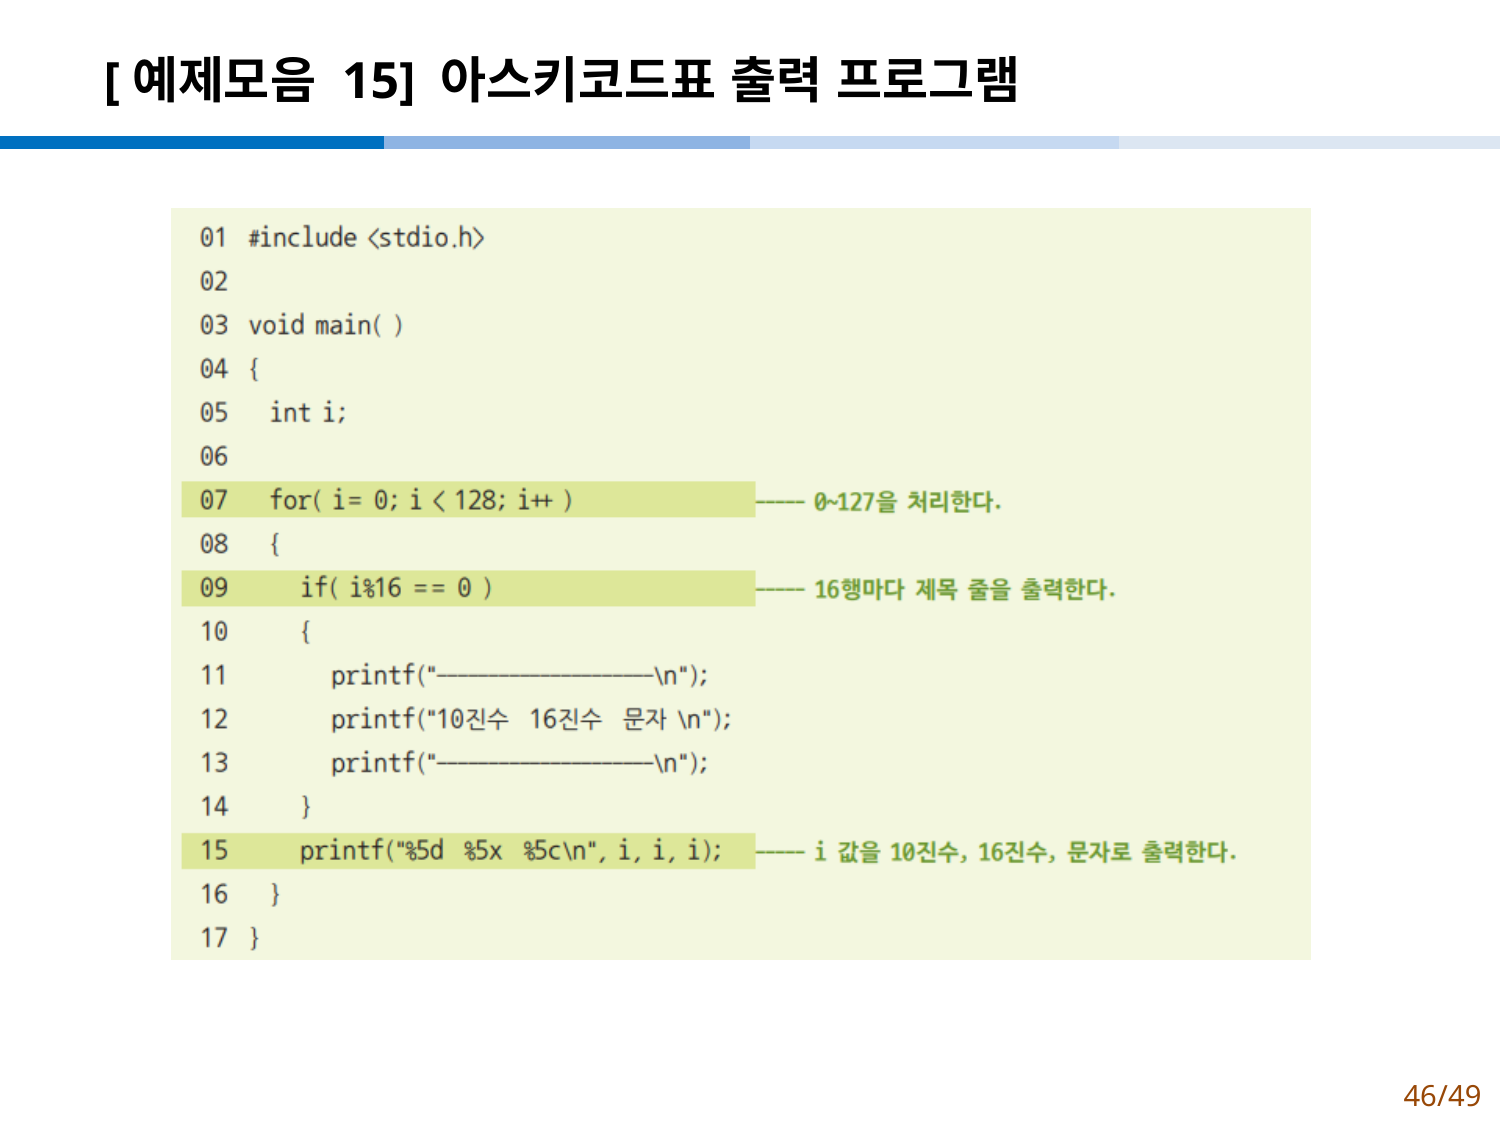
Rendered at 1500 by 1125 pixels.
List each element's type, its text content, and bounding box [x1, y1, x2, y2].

title [예제모음 15] 아스키코드표 출력 프로그램 [88, 32, 1330, 124]
picture [170, 207, 1311, 960]
